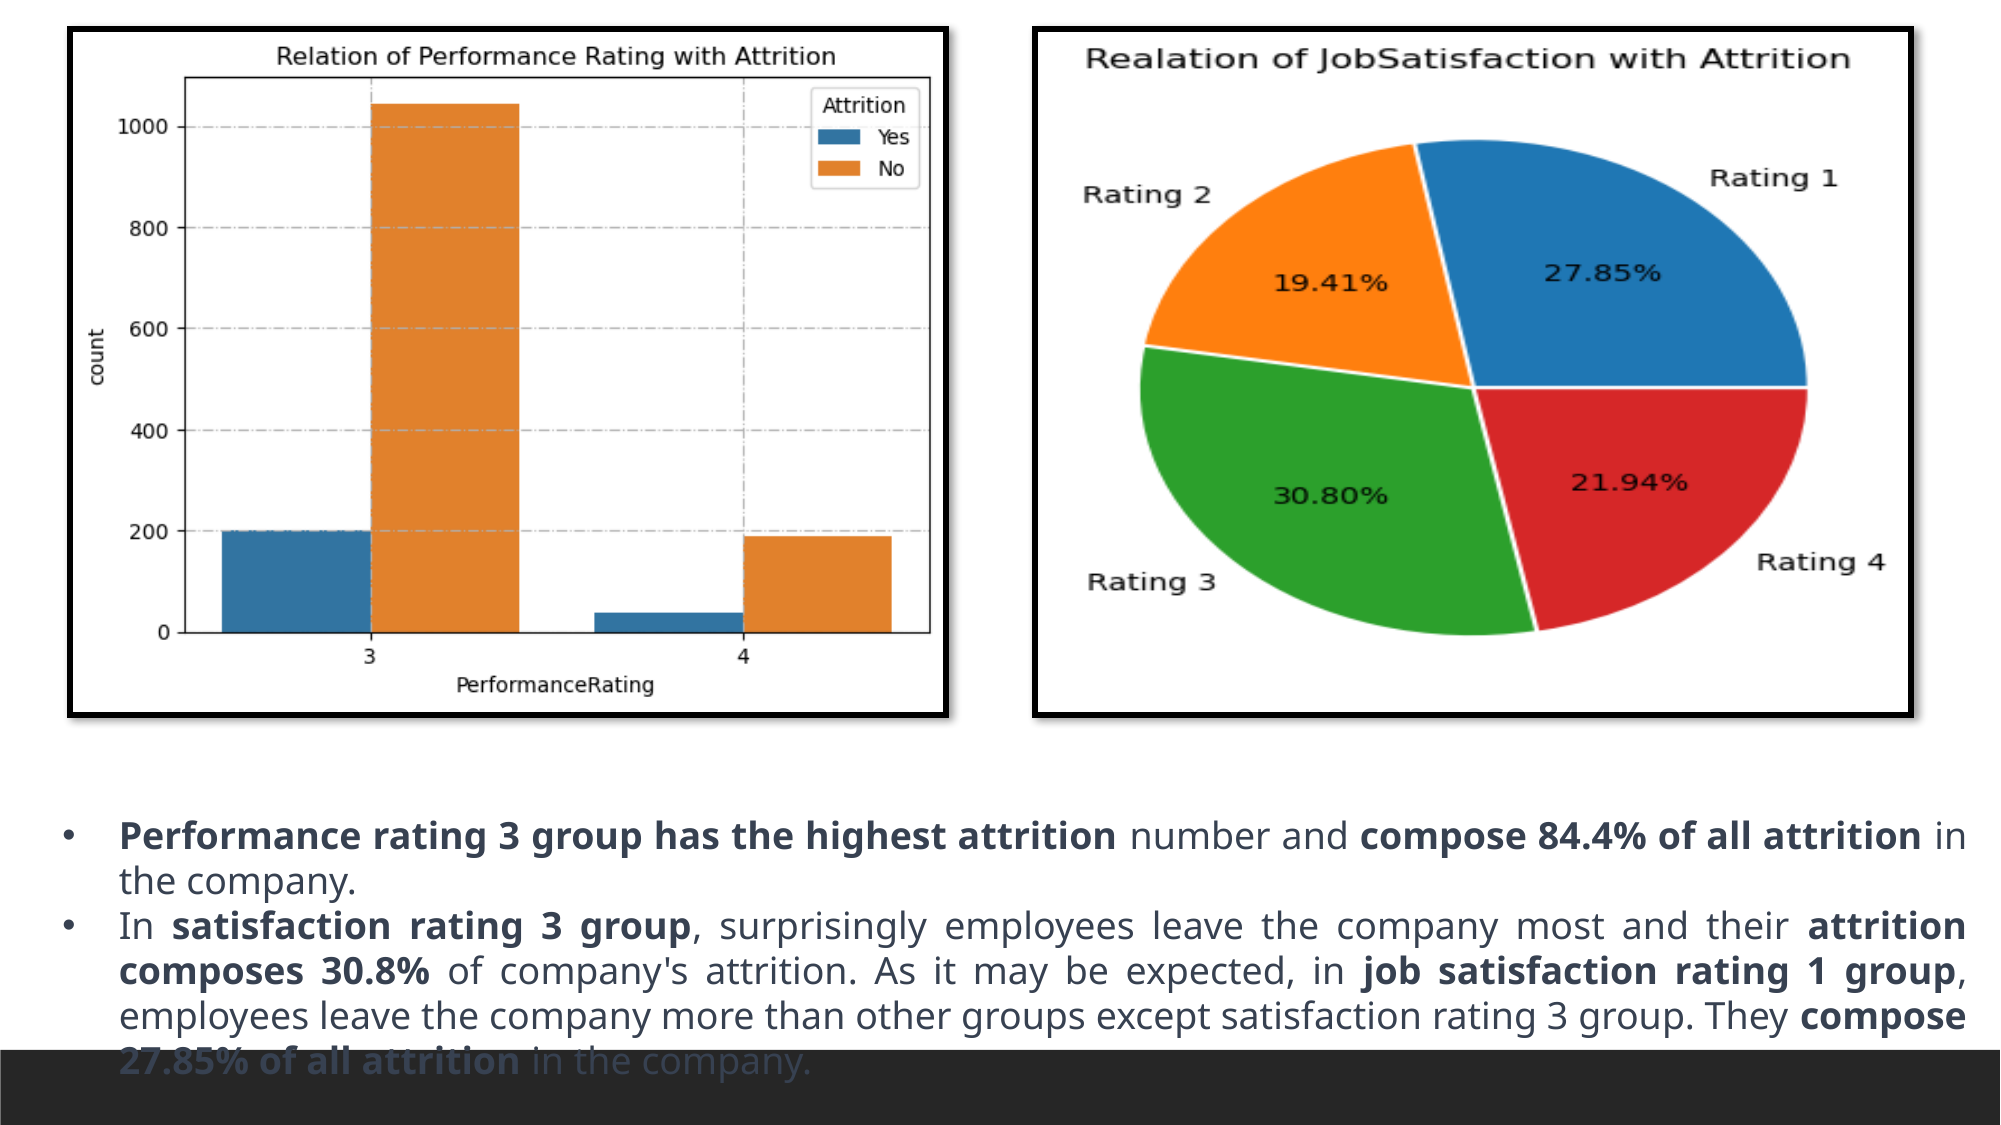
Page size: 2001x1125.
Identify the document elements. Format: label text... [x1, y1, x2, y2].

picture [1037, 31, 1909, 713]
text_box Performance rating 3 group has the highest attrition number and compose 84.4% of all attrition in the company. In satisfaction rating 3 group, surprisingly employees leave the company most and their attrition composes 30.8% of company's attrition. As it may be expected, in job satisfaction rating 1 group, employees leave the company more than other groups except satisfaction rating 3 group. They compose 27.85% of all attrition in the company. [47, 804, 1982, 1090]
picture [72, 31, 944, 713]
